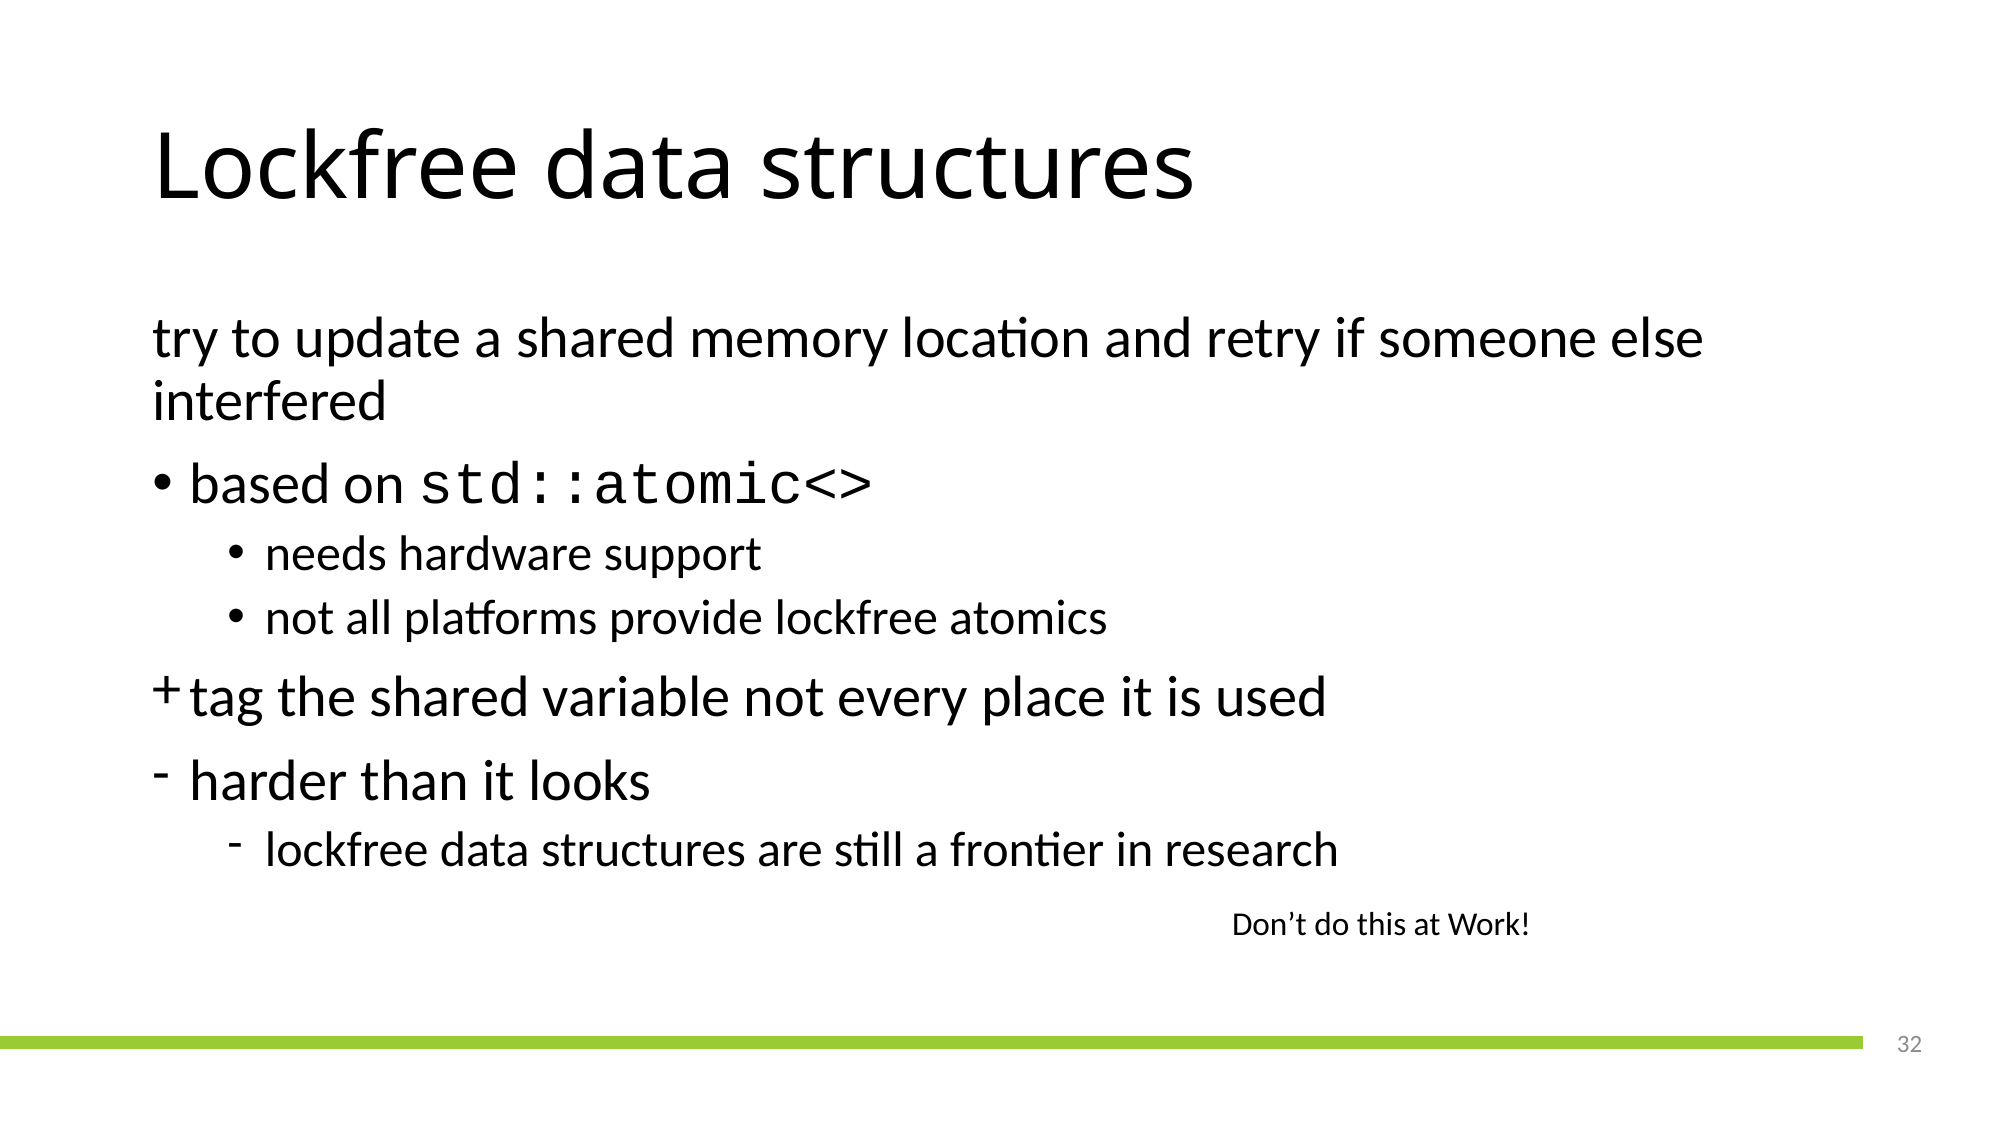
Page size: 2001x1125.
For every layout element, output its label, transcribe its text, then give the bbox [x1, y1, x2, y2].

list try to update a shared memory location and retry if someone else interfered based on std::atomic<> needs hardware support not all platforms provide lockfree atomics tag the shared variable not every place it is used harder than it looks lockfree data structures are still a frontier in research [137, 299, 1863, 1014]
title Lockfree data structures [137, 59, 1863, 278]
text_box Don’t do this at Work! [1217, 899, 1863, 1014]
slide_number 32 [1487, 1012, 1938, 1073]
picture [0, 1030, 1487, 1056]
